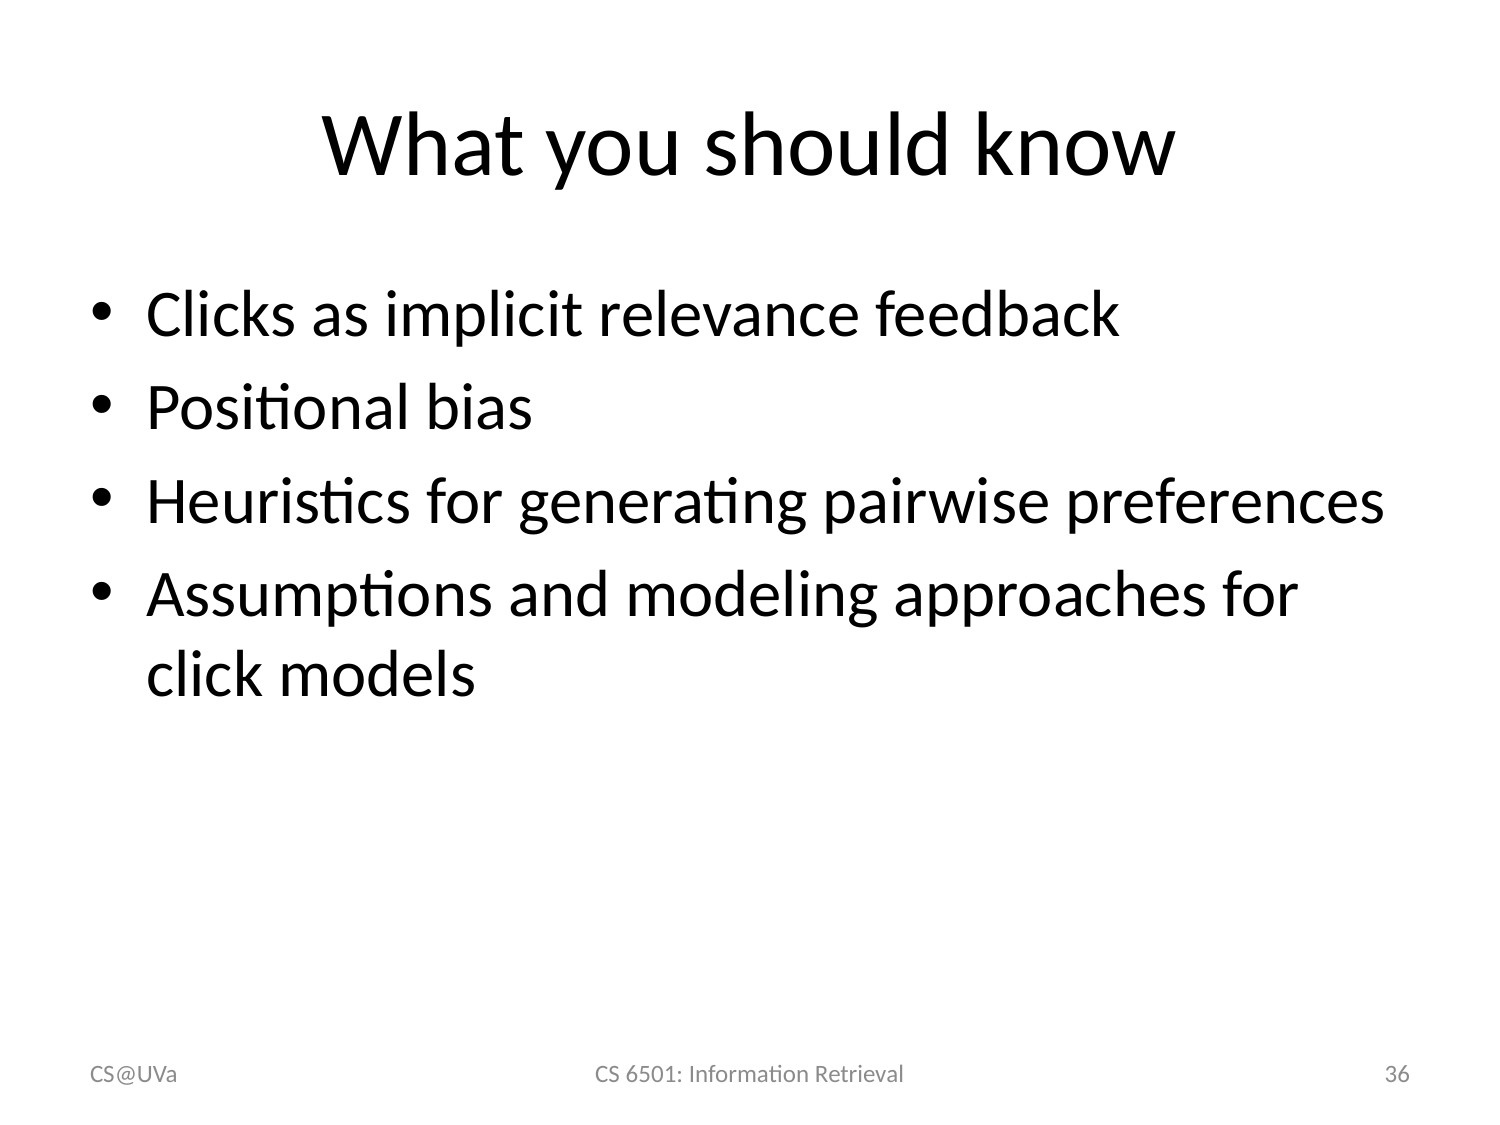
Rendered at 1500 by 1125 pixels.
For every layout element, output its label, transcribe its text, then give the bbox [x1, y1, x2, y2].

slide_number 36 [1074, 1042, 1425, 1103]
title What you should know [75, 45, 1425, 233]
slide_number CS@UVa [75, 1042, 425, 1103]
list Clicks as implicit relevance feedback Positional bias Heuristics for generating pairwise preferences Assumptions and modeling approaches for click models [75, 262, 1425, 1005]
footer CS 6501: Information Retrieval [512, 1042, 988, 1103]
